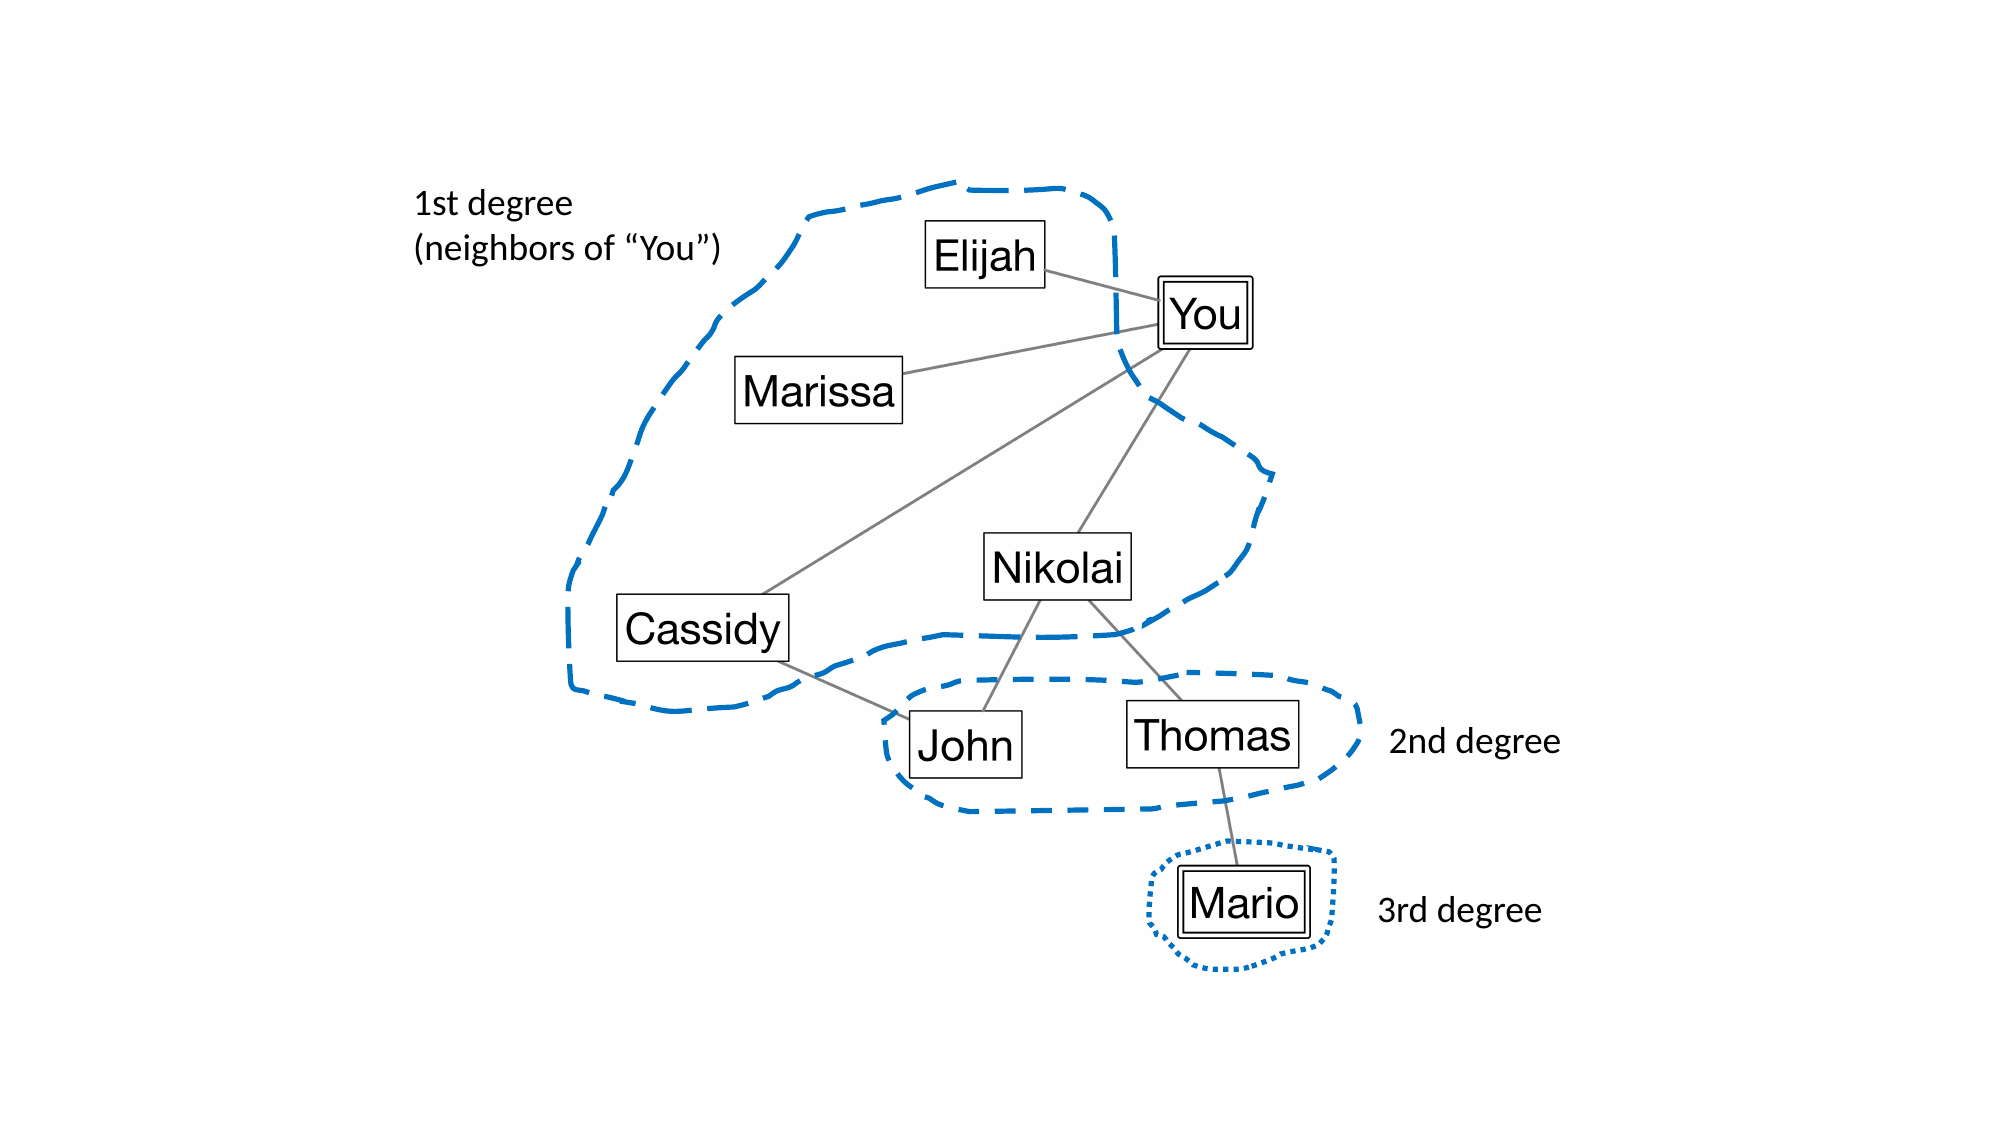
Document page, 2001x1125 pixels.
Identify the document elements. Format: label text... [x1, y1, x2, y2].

picture [615, 220, 1311, 939]
text_box 3rd degree [1362, 877, 1559, 938]
text_box [566, 487, 615, 700]
text_box [1164, 847, 1336, 971]
text_box [806, 181, 1112, 220]
text_box [1311, 682, 1363, 782]
text_box 1st degree (neighbors of “You”) [398, 170, 738, 276]
text_box 2nd degree [1373, 708, 1577, 769]
